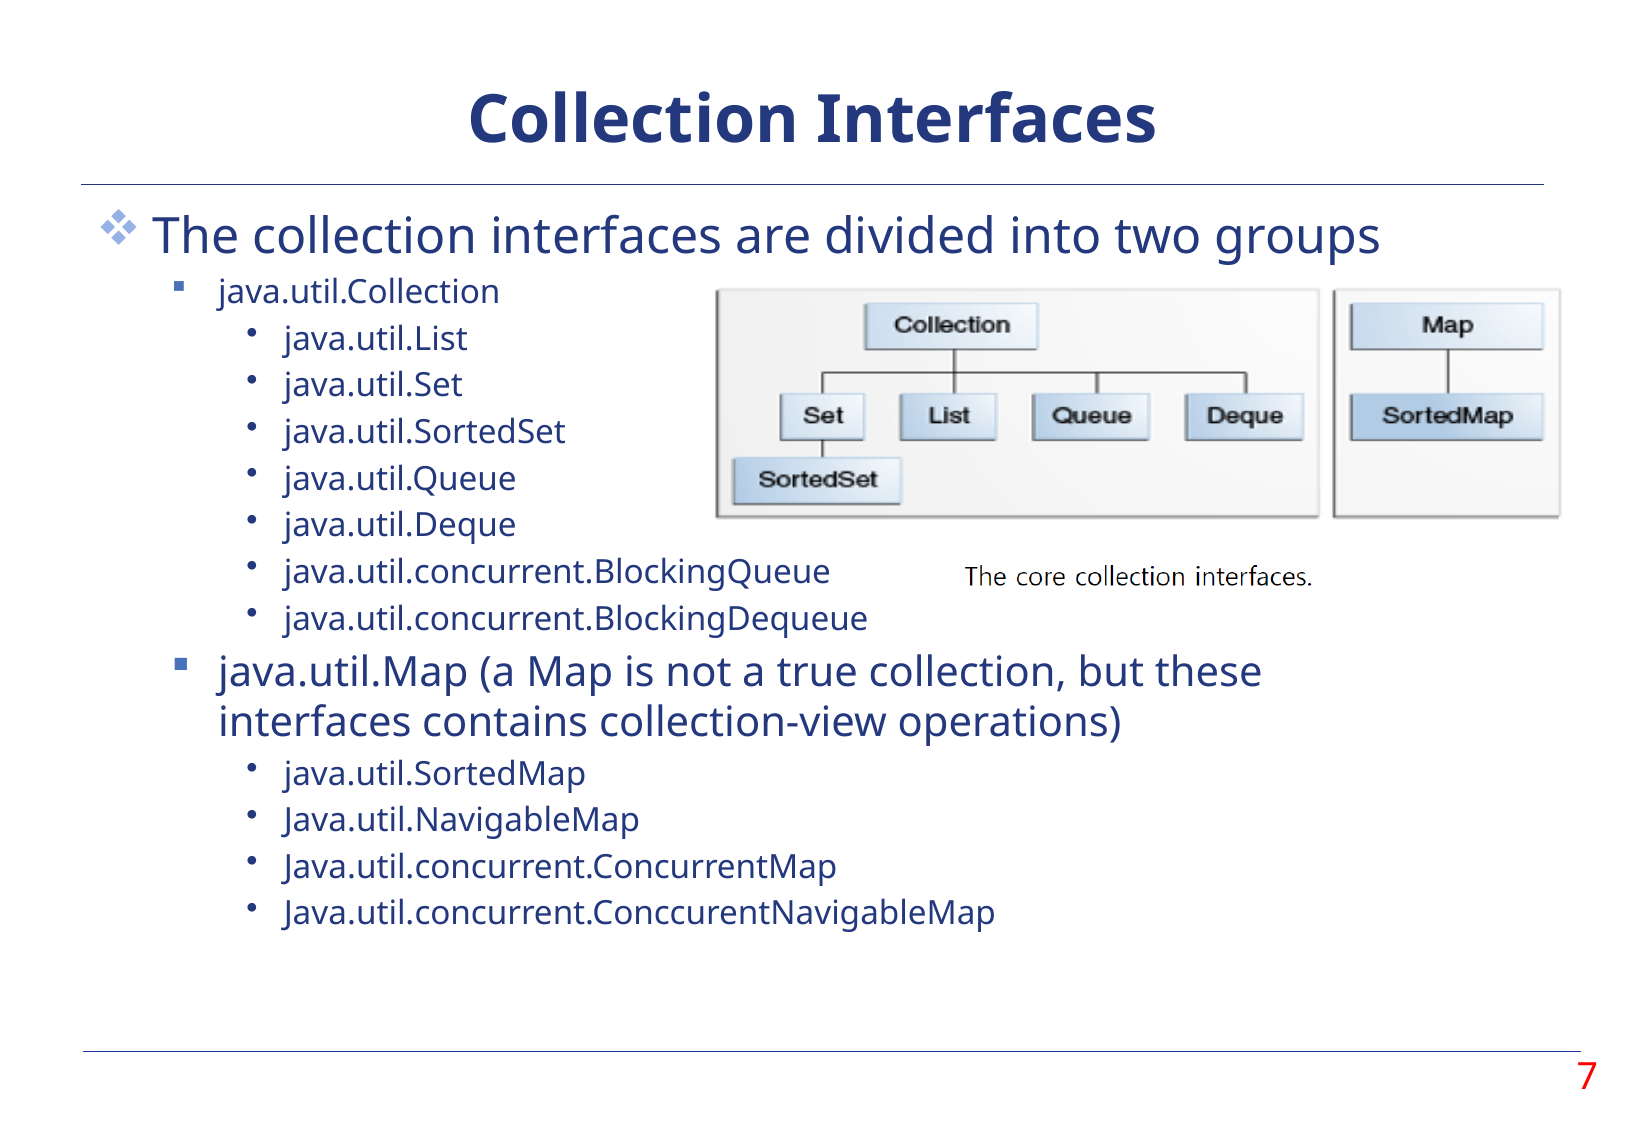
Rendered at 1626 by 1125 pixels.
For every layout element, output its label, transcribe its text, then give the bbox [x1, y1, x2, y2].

picture [705, 274, 1583, 599]
list The collection interfaces are divided into two groups java.util.Collection java.util.List java.util.Set java.util.SortedSet java.util.Queue java.util.Deque java.util.concurrent.BlockingQueue java.util.concurrent.BlockingDequeue java.util.Map (a Map is not a true collection, but these interfaces contains collection-view operations) java.util.SortedMap Java.util.NavigableMap Java.util.concurrent.ConcurrentMap Java.util.concurrent.ConccurentNavigableMap [81, 196, 1463, 1083]
title Collection Interfaces [81, 52, 1544, 179]
